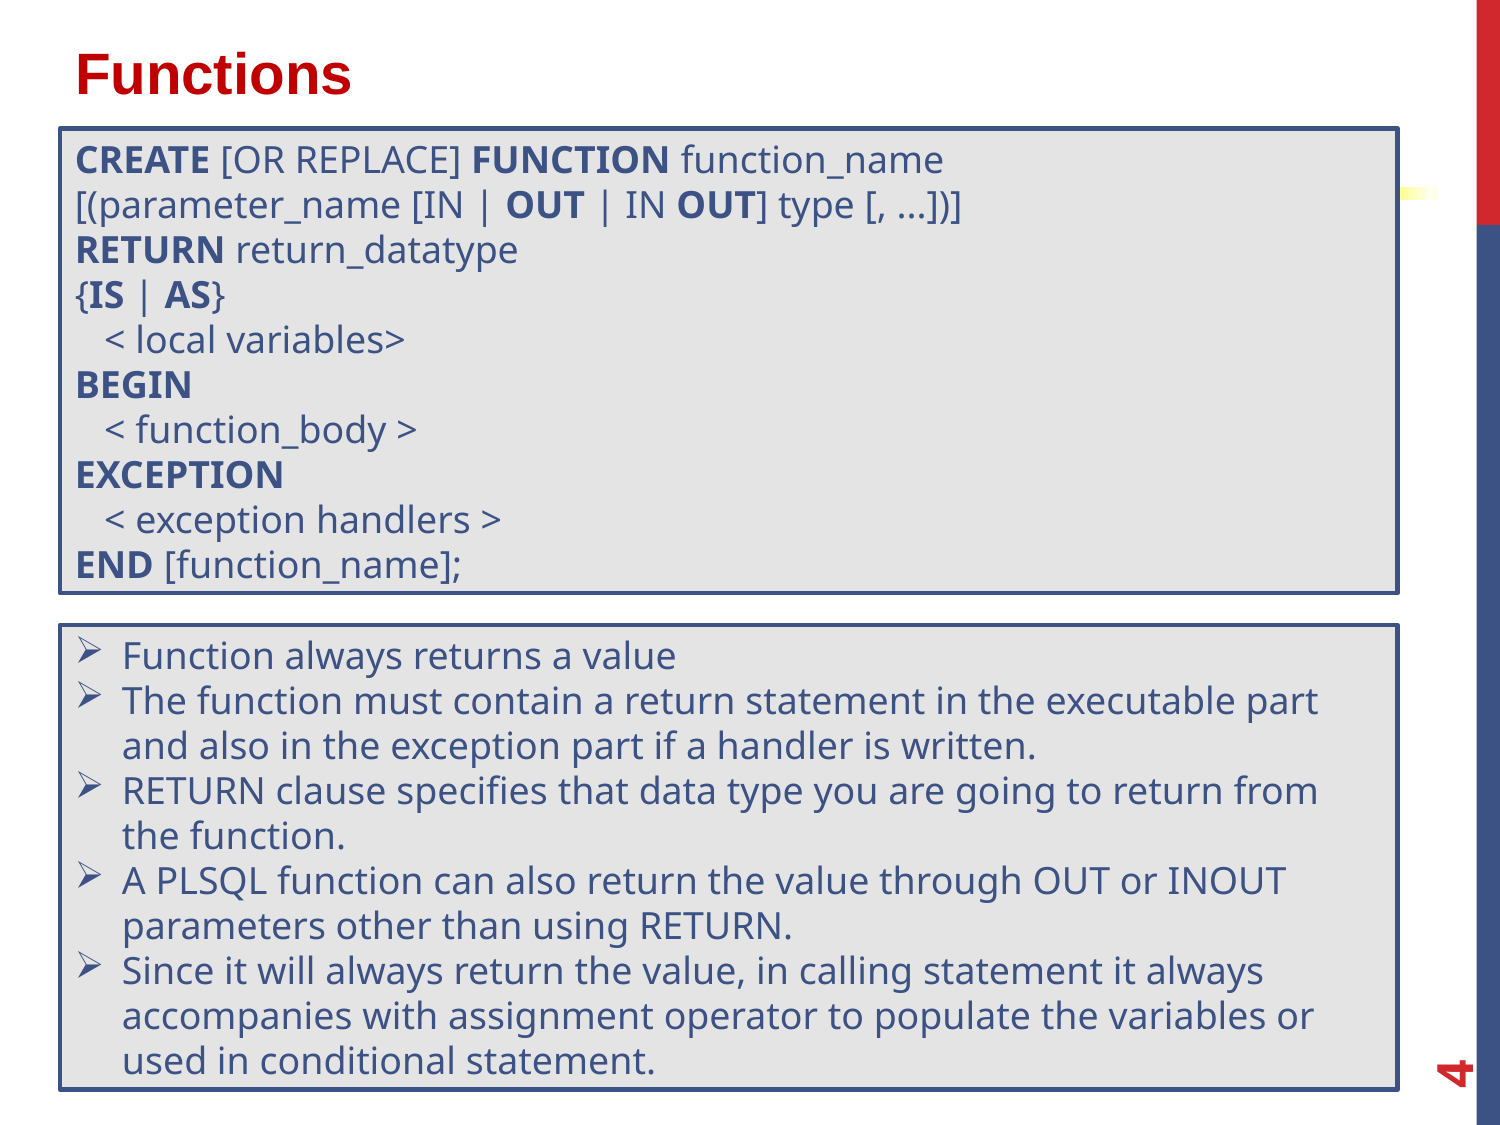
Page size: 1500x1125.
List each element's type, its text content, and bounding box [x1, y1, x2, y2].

picture [1398, 187, 1438, 200]
slide_number 4 [1427, 887, 1488, 1104]
text_box CREATE [OR REPLACE] FUNCTION function_name [(parameter_name [IN | OUT | IN OUT] type [, ...])] RETURN return_datatype {IS | AS} < local variables> BEGIN < function_body > EXCEPTION < exception handlers > END [function_name]; [60, 128, 1398, 594]
text_box Functions [60, 28, 1086, 128]
text_box Function always returns a value The function must contain a return statement in the executable part and also in the exception part if a handler is written. RETURN clause specifies that data type you are going to return from the function. A PLSQL function can also return the value through OUT or INOUT parameters other than using RETURN. Since it will always return the value, in calling statement it always accompanies with assignment operator to populate the variables or used in conditional statement. [60, 624, 1398, 1090]
